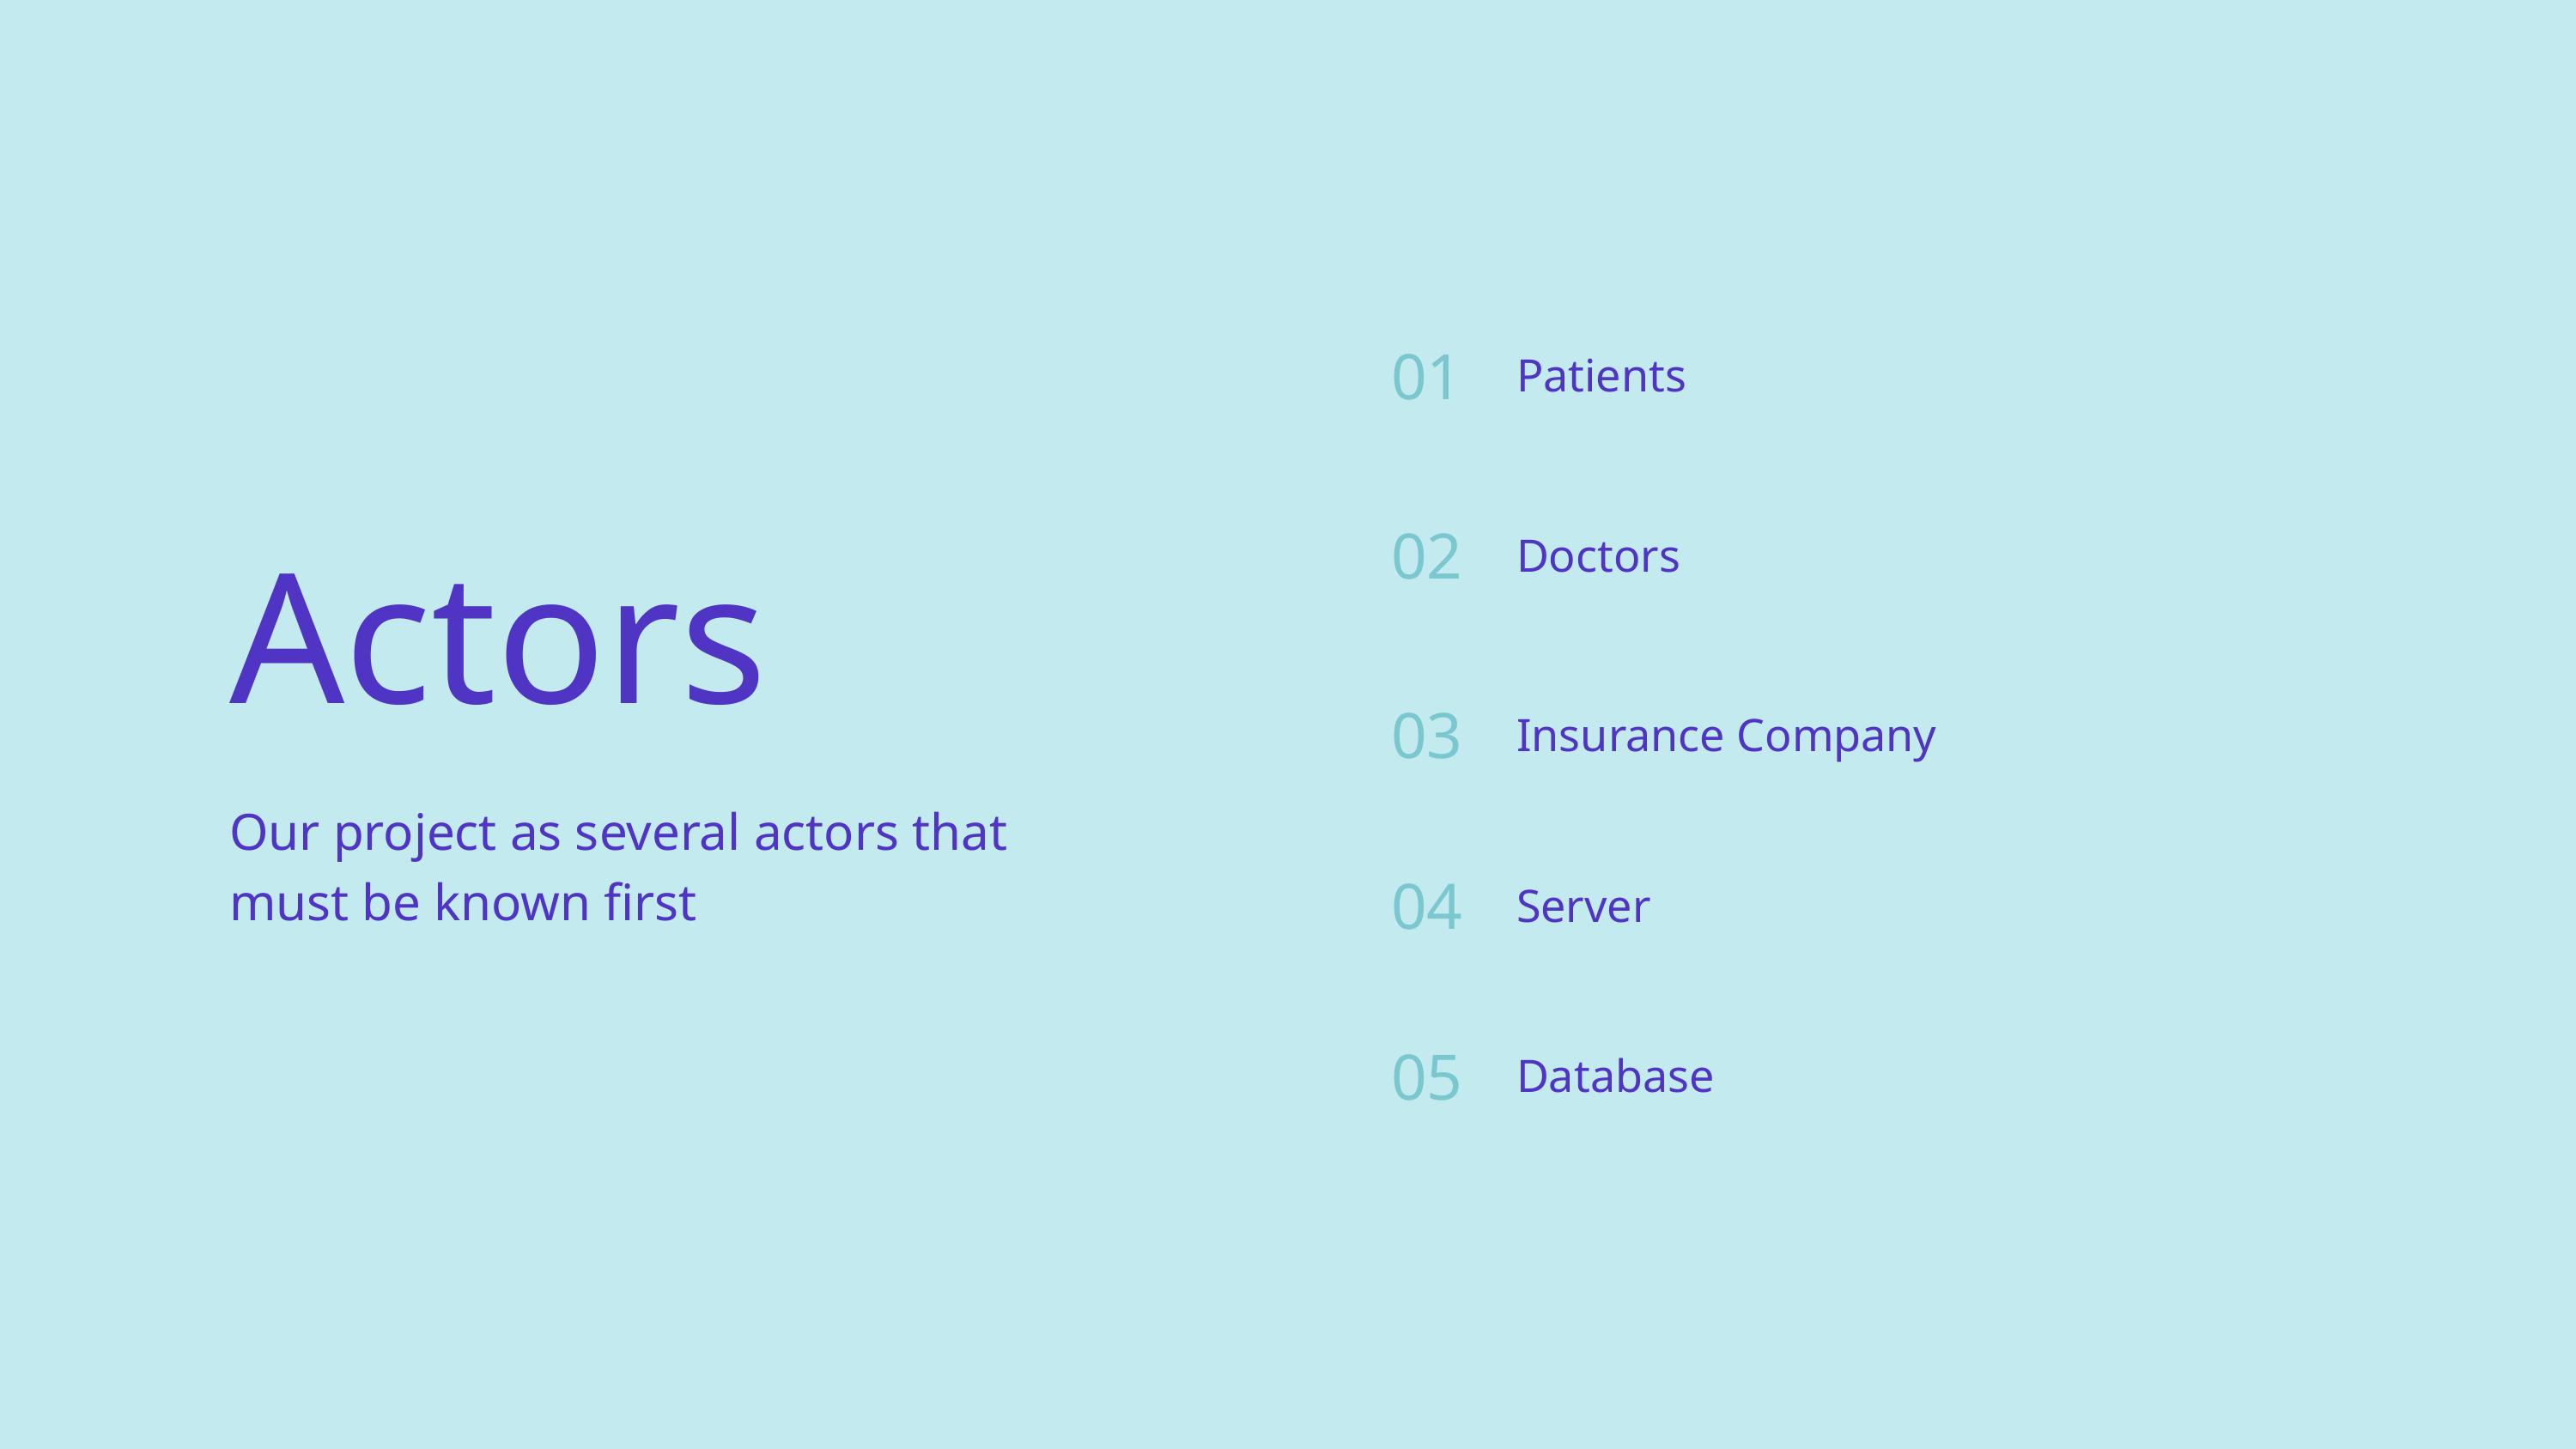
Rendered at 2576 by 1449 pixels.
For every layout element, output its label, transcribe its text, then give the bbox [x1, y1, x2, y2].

table_cell 05 [1316, 989, 1490, 1160]
table_cell Doctors [1490, 459, 2431, 648]
table_cell Insurance Company [1490, 648, 2431, 818]
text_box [229, 522, 1103, 926]
table_cell Server [1490, 818, 2431, 989]
table_cell 03 [1316, 648, 1490, 818]
table_header 01 [1316, 288, 1490, 459]
table_cell 04 [1316, 818, 1490, 989]
table_cell Database [1490, 989, 2431, 1160]
table_cell 02 [1316, 459, 1490, 648]
table_header Patients [1490, 288, 2431, 459]
